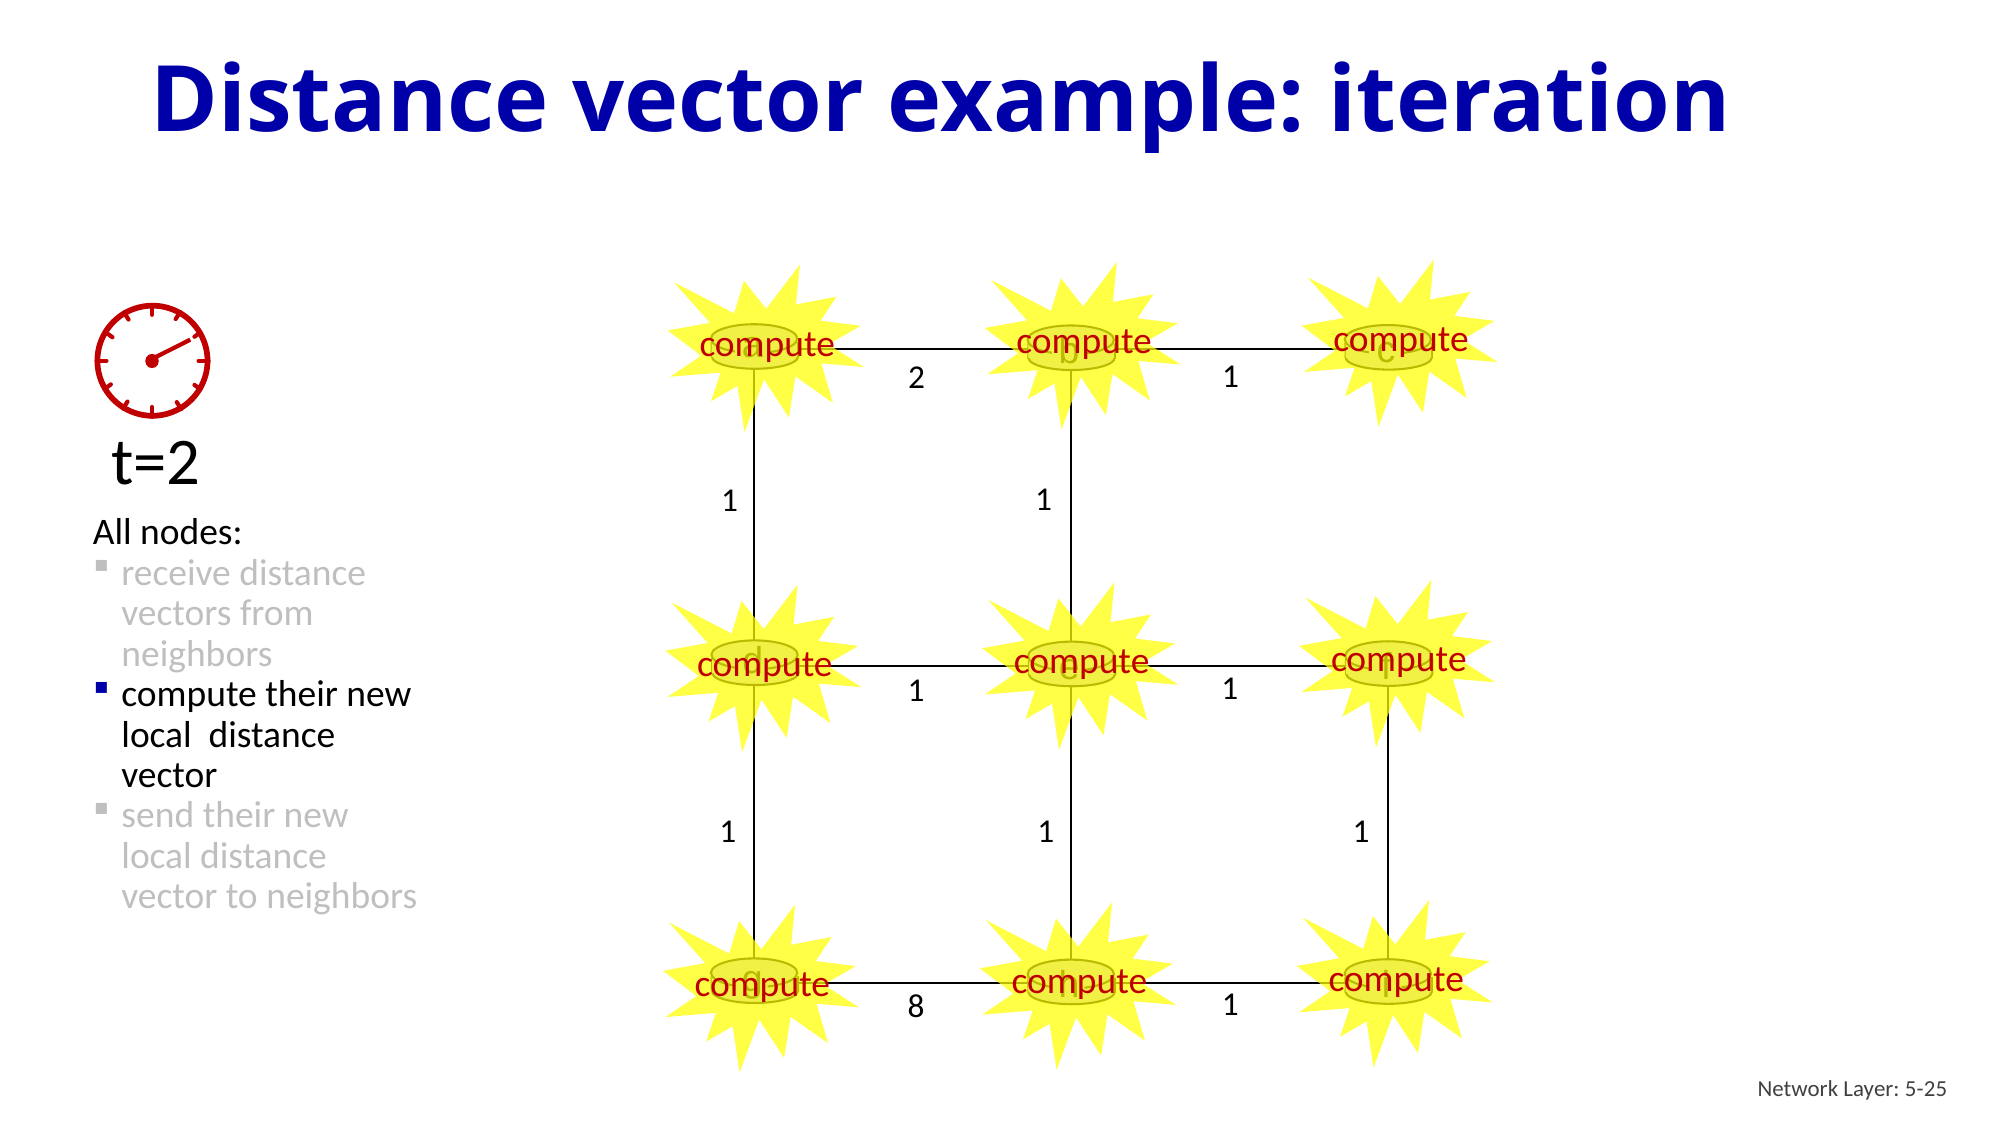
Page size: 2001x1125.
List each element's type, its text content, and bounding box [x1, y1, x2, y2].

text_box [95, 304, 217, 507]
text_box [150, 339, 191, 360]
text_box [662, 259, 1498, 1073]
text_box All nodes: receive distance vectors from neighbors compute their new local distance vector send their new local distance vector to neighbors [78, 505, 439, 925]
slide_number Network Layer: 5-25 [1512, 1056, 1963, 1117]
title Distance vector example: iteration [135, 28, 1861, 176]
